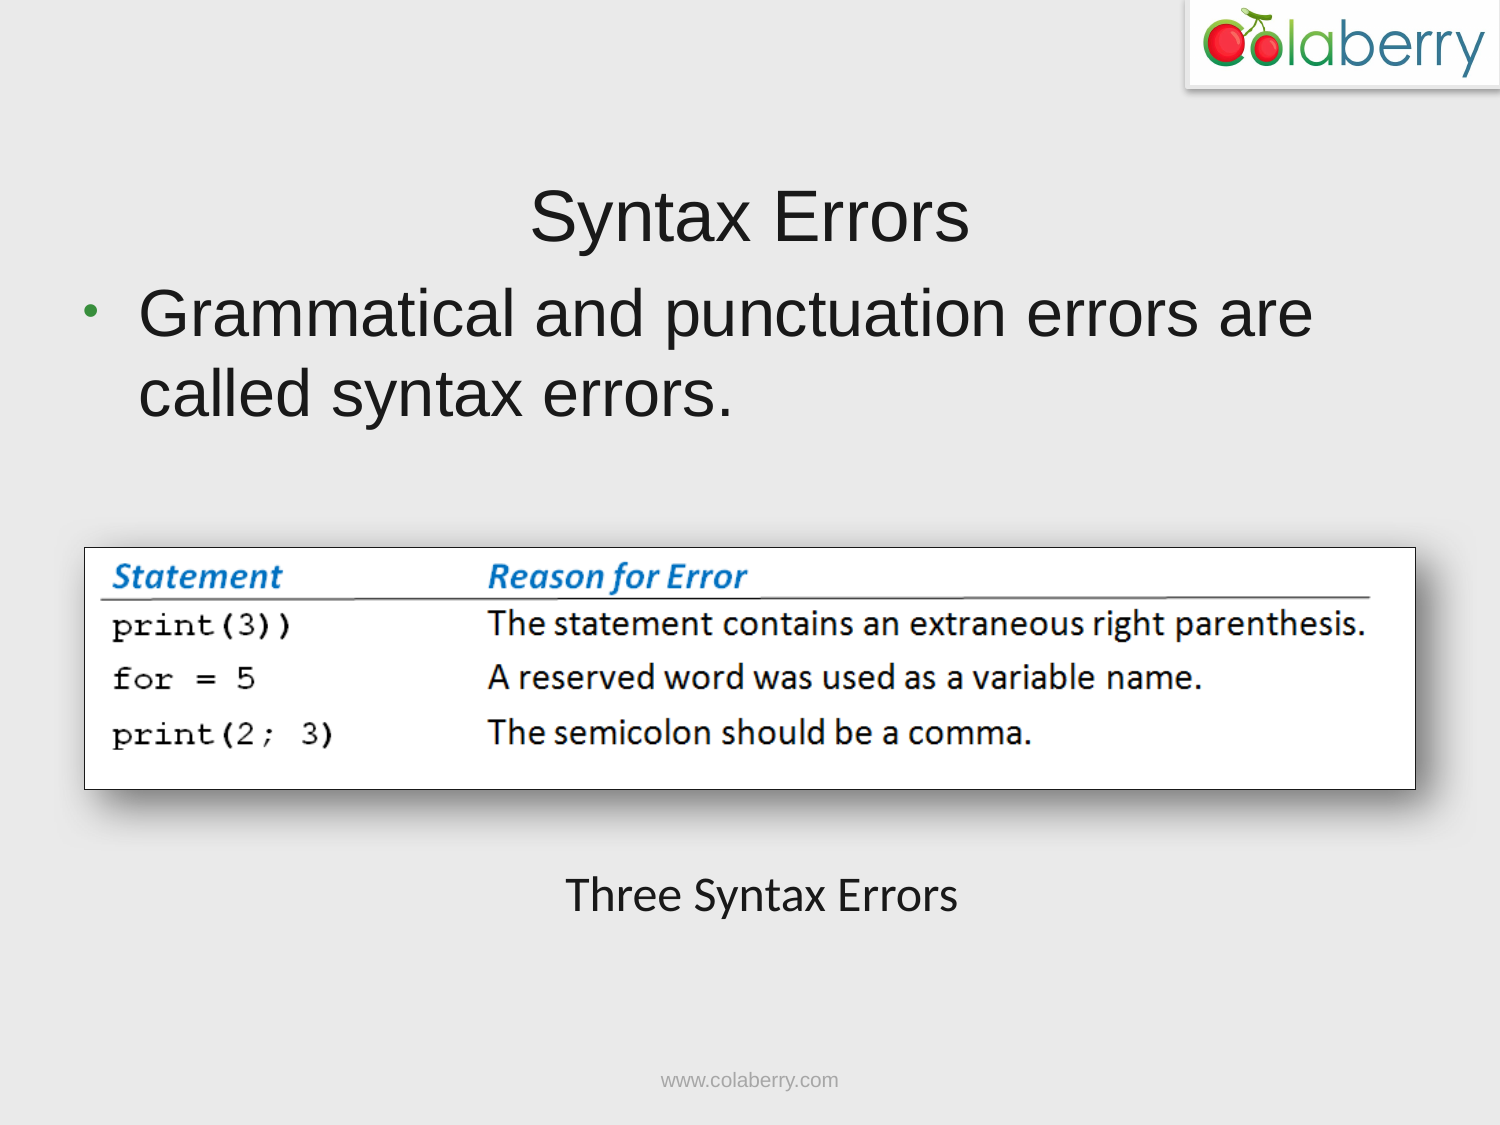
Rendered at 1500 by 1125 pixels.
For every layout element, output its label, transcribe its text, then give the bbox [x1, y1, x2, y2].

list Grammatical and punctuation errors are called syntax errors. [74, 261, 1426, 556]
title Syntax Errors [74, 132, 1426, 261]
text_box Three Syntax Errors [212, 854, 1300, 929]
list Grammatical and punctuation errors are called syntax errors. [74, 811, 1426, 1125]
picture [1190, 0, 1499, 85]
picture [84, 547, 1416, 790]
